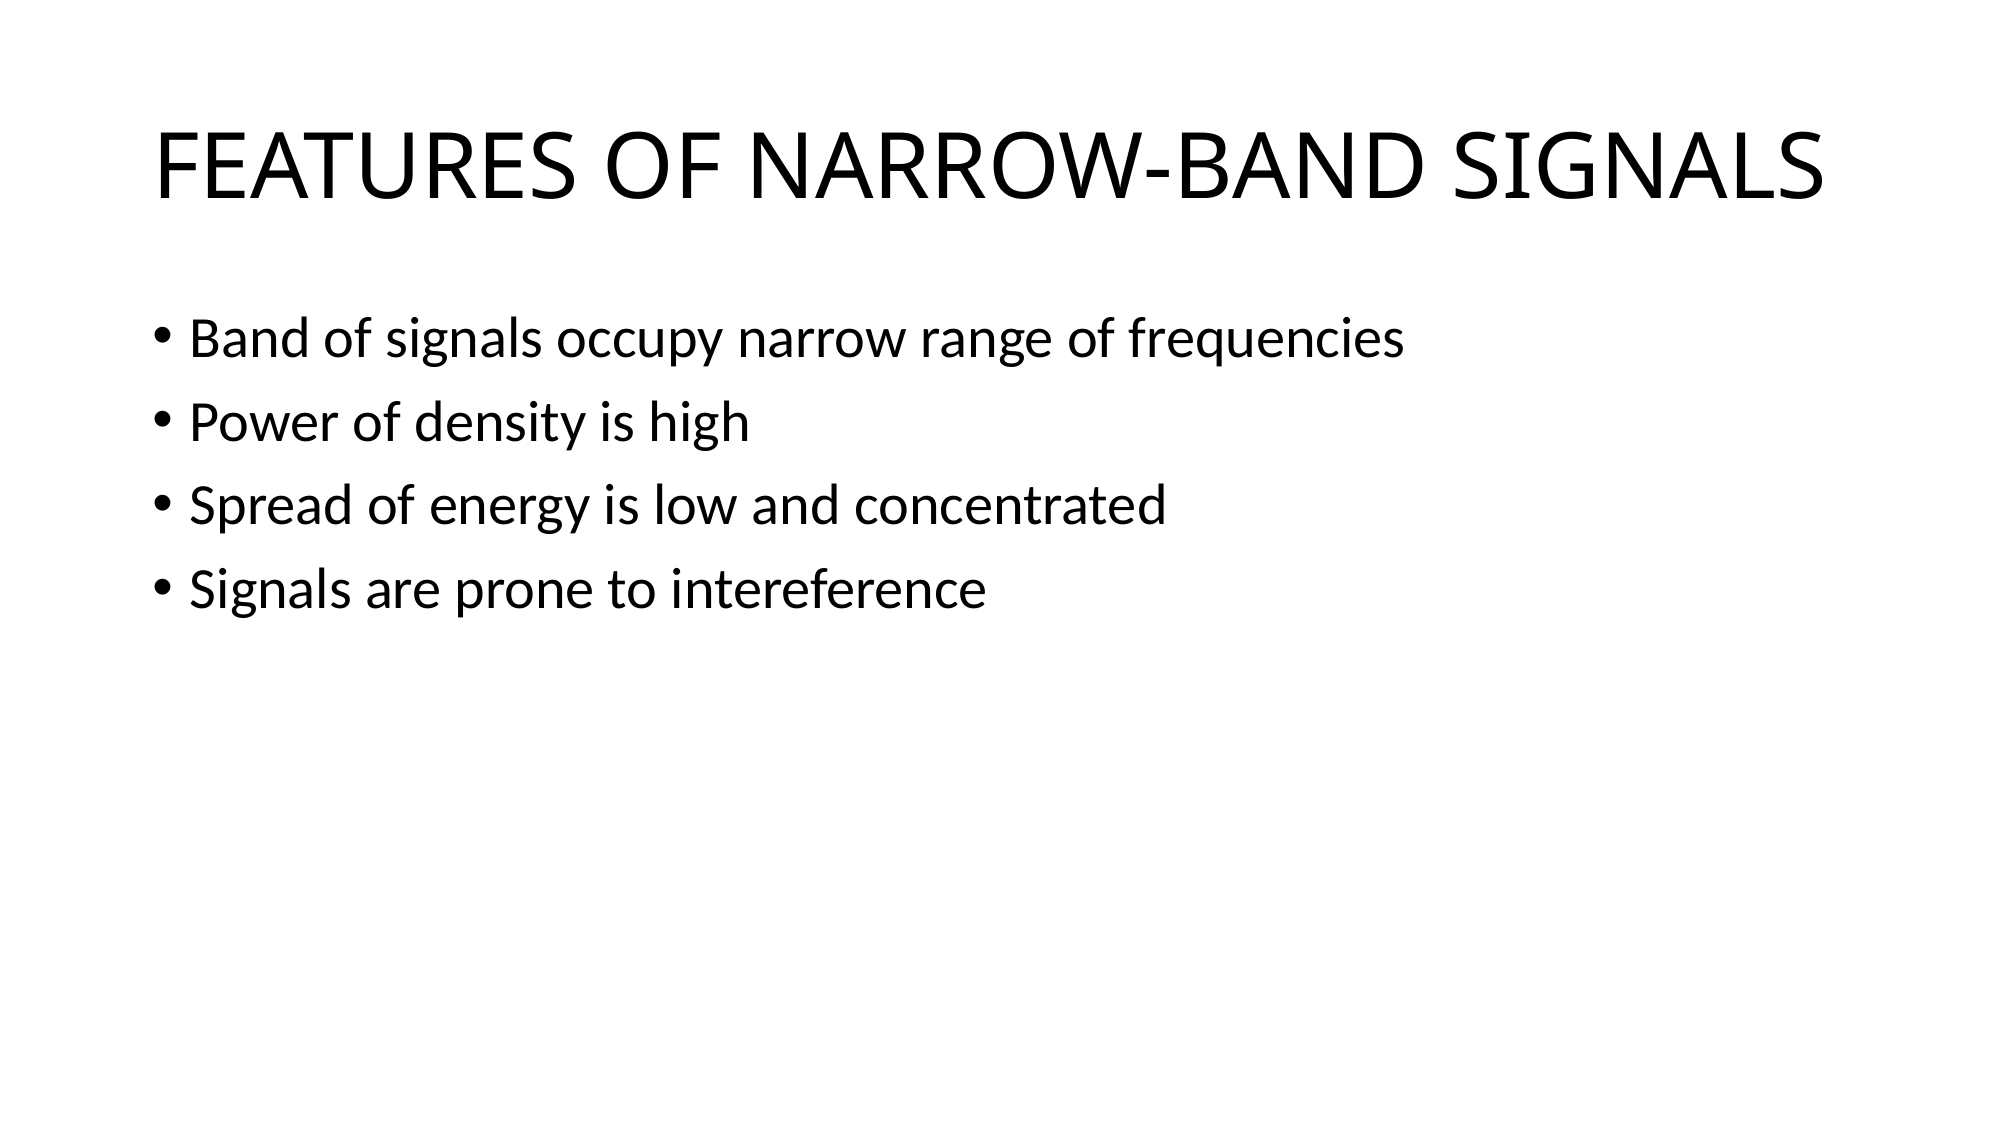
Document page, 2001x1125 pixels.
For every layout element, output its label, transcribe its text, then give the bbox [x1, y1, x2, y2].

list Band of signals occupy narrow range of frequencies Power of density is high Spread of energy is low and concentrated Signals are prone to intereference [137, 299, 1863, 1014]
title FEATURES OF NARROW-BAND SIGNALS [137, 59, 1863, 278]
